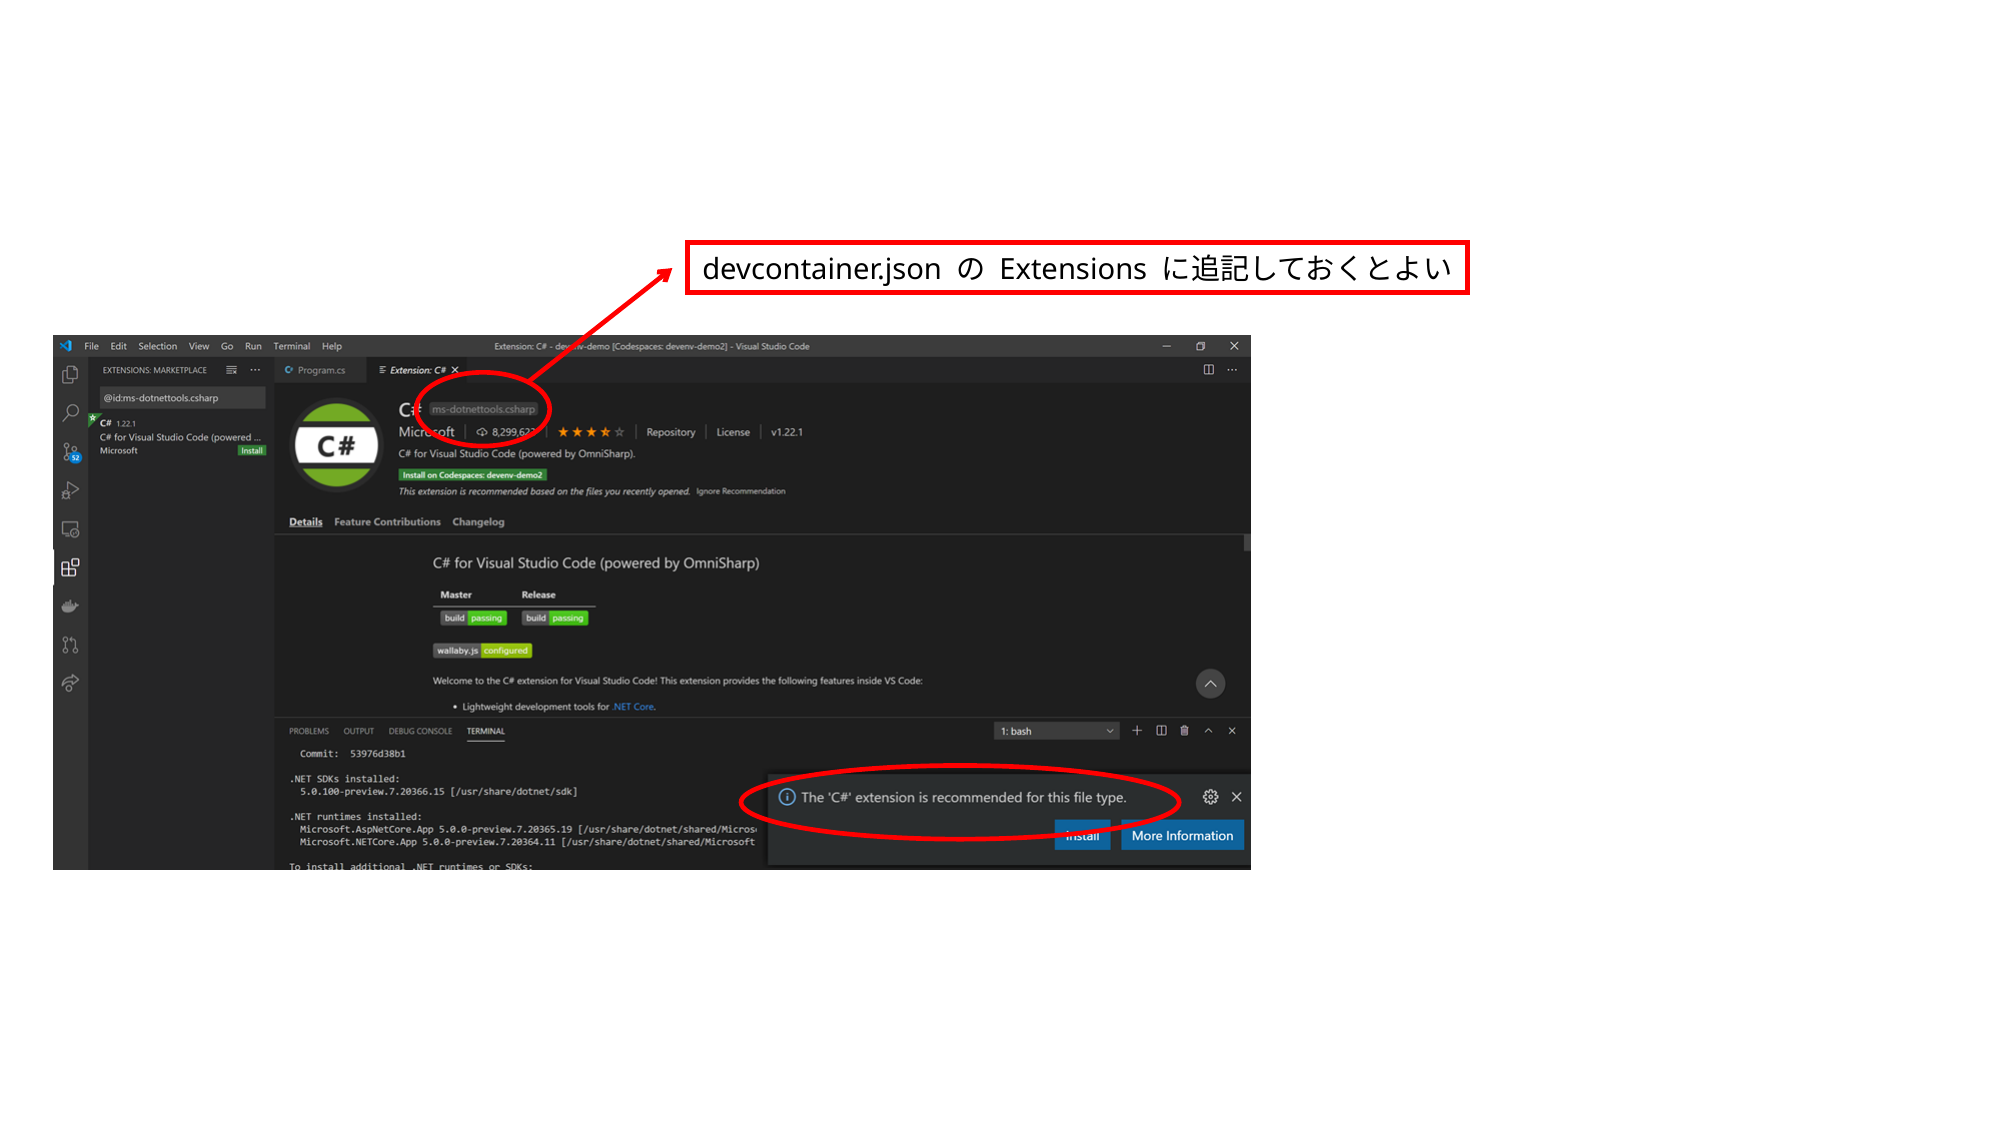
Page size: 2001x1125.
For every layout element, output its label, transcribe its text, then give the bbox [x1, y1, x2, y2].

picture [53, 335, 1251, 870]
text_box devcontainer.json の Extensions に追記しておくとよい [687, 242, 1468, 293]
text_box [527, 268, 673, 383]
